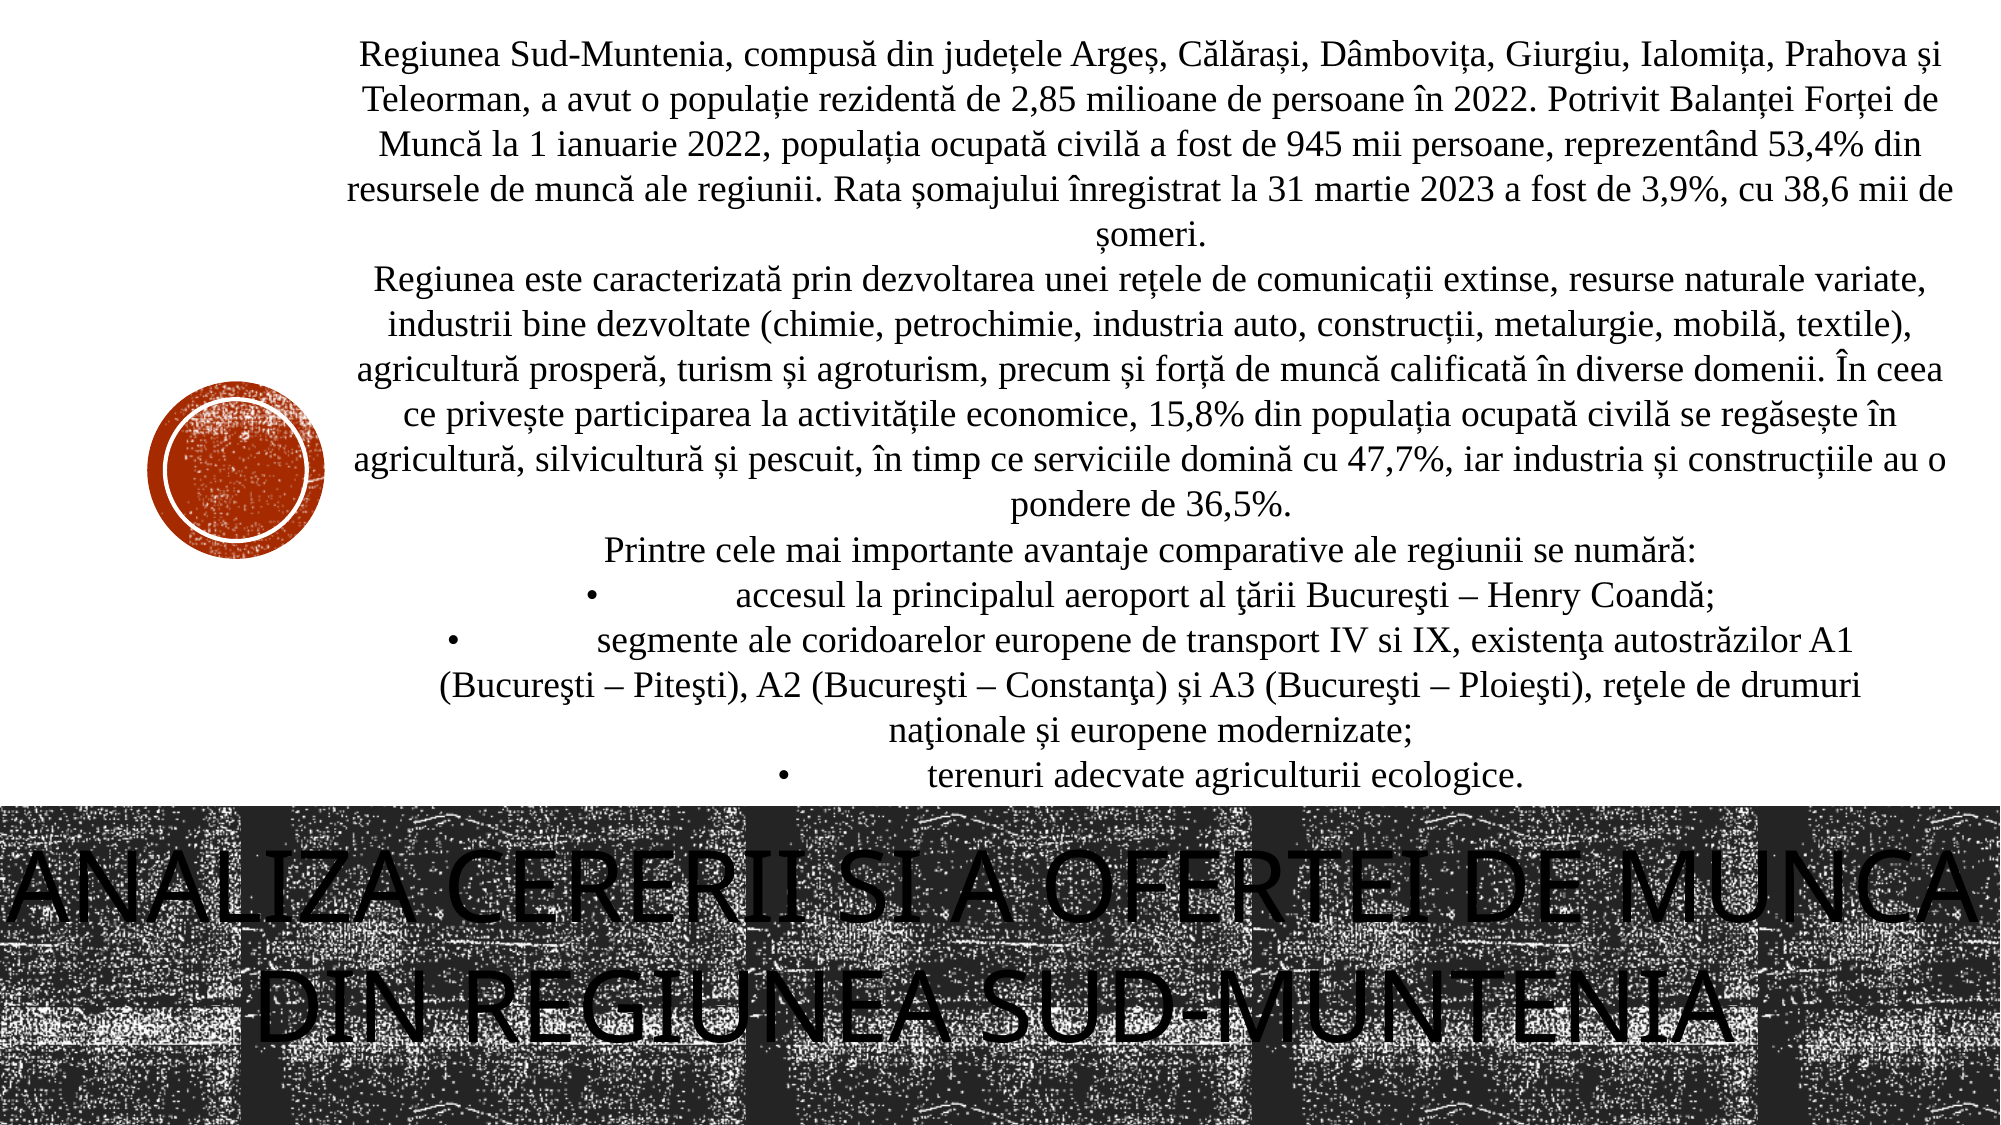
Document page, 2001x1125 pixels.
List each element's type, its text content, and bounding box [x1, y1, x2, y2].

text_box Analiza cererii si a ofertei de munca din Regiunea Sud-Muntenia [0, 815, 2000, 1070]
text_box Regiunea Sud-Muntenia, compusă din județele Argeș, Călărași, Dâmbovița, Giurgiu, Ialomița, Prahova și Teleorman, a avut o populație rezidentă de 2,85 milioane de persoane în 2022. Potrivit Balanței Forței de Muncă la 1 ianuarie 2022, populația ocupată civilă a fost de 945 mii persoane, reprezentând 53,4% din resursele de muncă ale regiunii. Rata șomajului înregistrat la 31 martie 2023 a fost de 3,9%, cu 38,6 mii de șomeri. Regiunea este caracterizată prin dezvoltarea unei rețele de comunicații extinse, resurse naturale variate, industrii bine dezvoltate (chimie, petrochimie, industria auto, construcții, metalurgie, mobilă, textile), agricultură prosperă, turism și agroturism, precum și forță de muncă calificată în diverse domenii. În ceea ce privește participarea la activitățile economice, 15,8% din populația ocupată civilă se regăsește în agricultură, silvicultură și pescuit, în timp ce serviciile domină cu 47,7%, iar industria și construcțiile au o pondere de 36,5%. [327, 21, 1975, 531]
text_box Printre cele mai importante avantaje comparative ale regiunii se numără: • accesul la principalul aeroport al ţării Bucureşti – Henry Coandă; • segmente ale coridoarelor europene de transport IV si IX, existenţa autostrăzilor A1 (Bucureşti – Piteşti), A2 (Bucureşti – Constanţa) și A3 (Bucureşti – Ploieşti), reţele de drumuri naţionale și europene modernizate; • terenuri adecvate agriculturii ecologice. [360, 517, 1942, 803]
